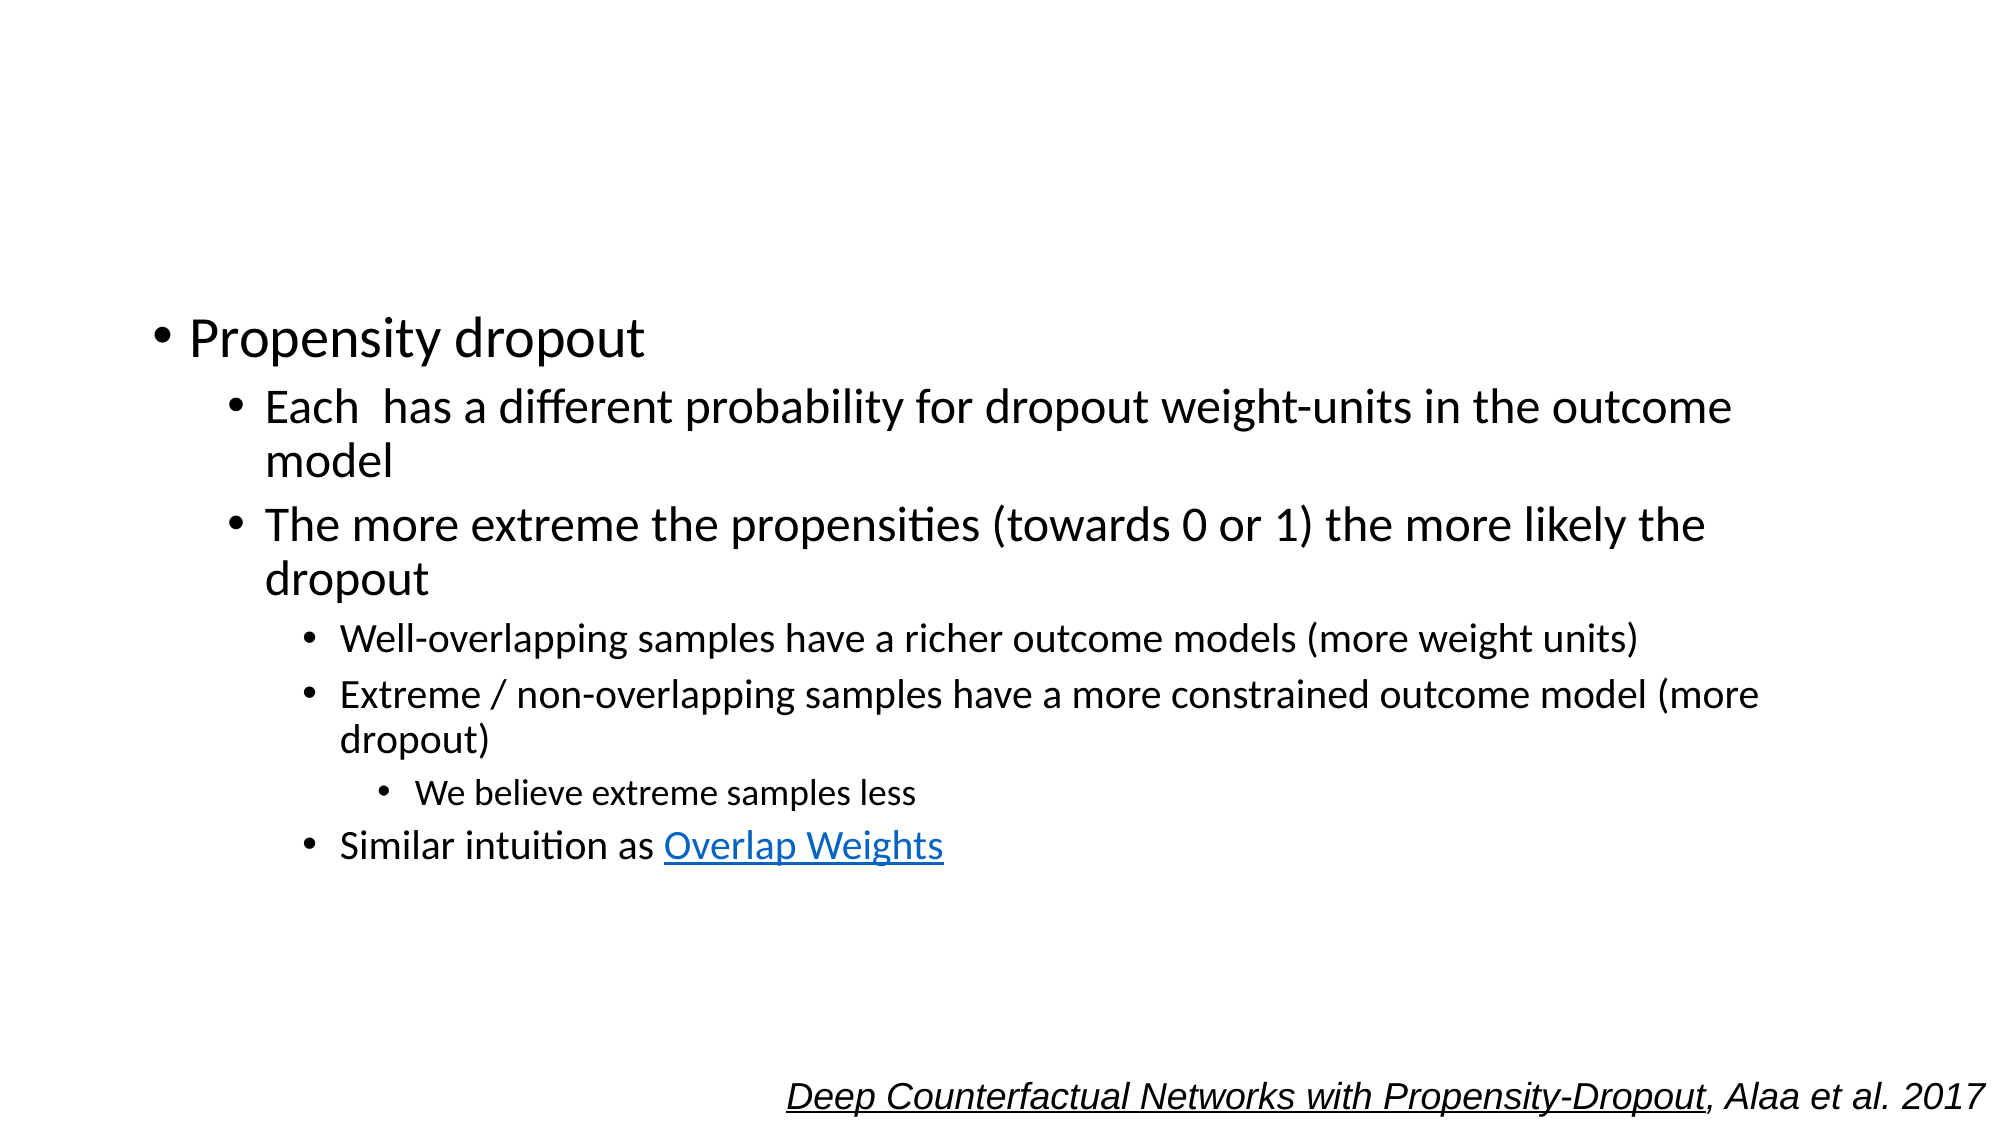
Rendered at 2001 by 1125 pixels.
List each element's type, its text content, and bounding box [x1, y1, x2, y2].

text_box Deep Counterfactual Networks with Propensity-Dropout, Alaa et al. 2017 [0, 1064, 2000, 1125]
